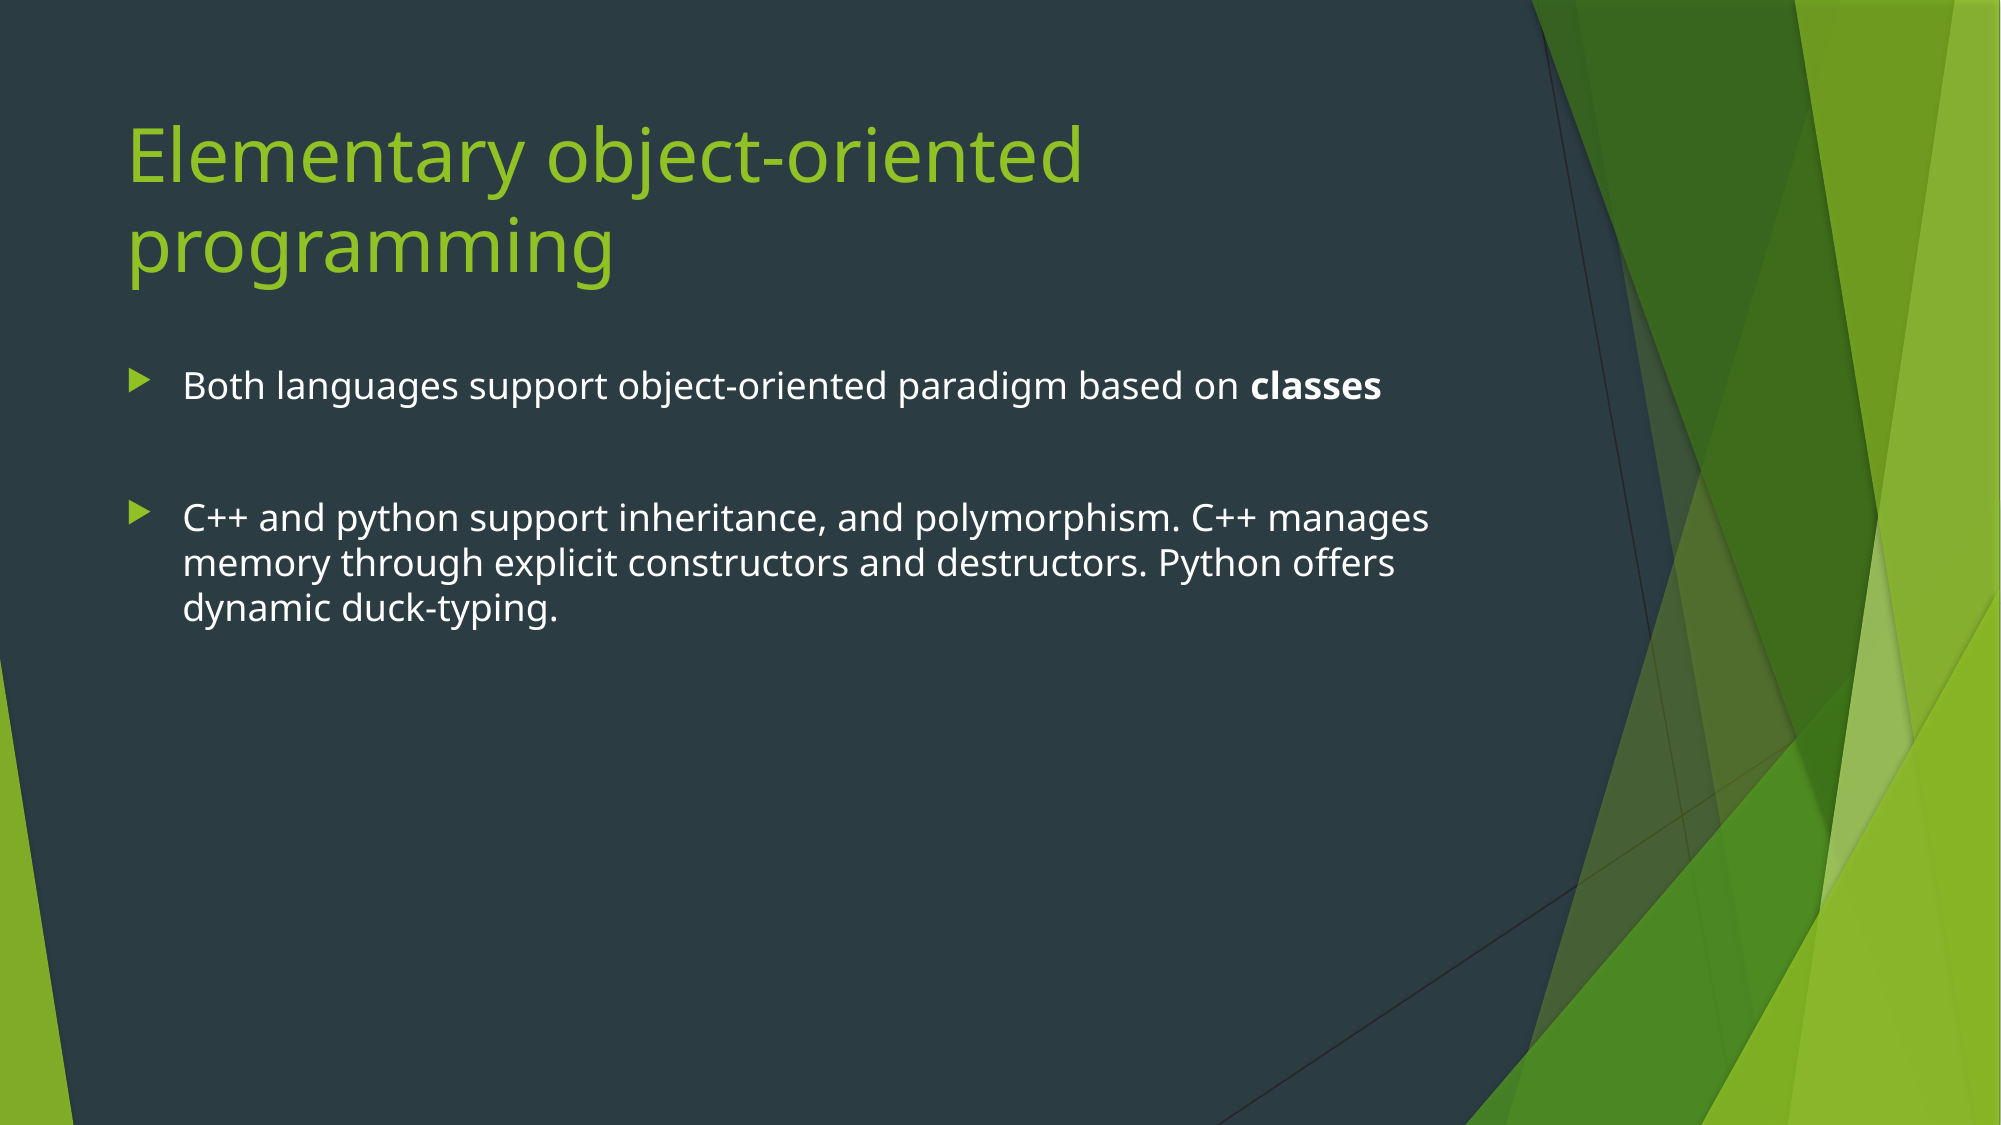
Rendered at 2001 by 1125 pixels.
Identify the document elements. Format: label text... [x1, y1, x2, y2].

title Elementary object-oriented programming [111, 99, 1522, 317]
list Both languages support object-oriented paradigm based on classes C++ and python support inheritance, and polymorphism. C++ manages memory through explicit constructors and destructors. Python offers dynamic duck-typing. [111, 354, 1522, 992]
